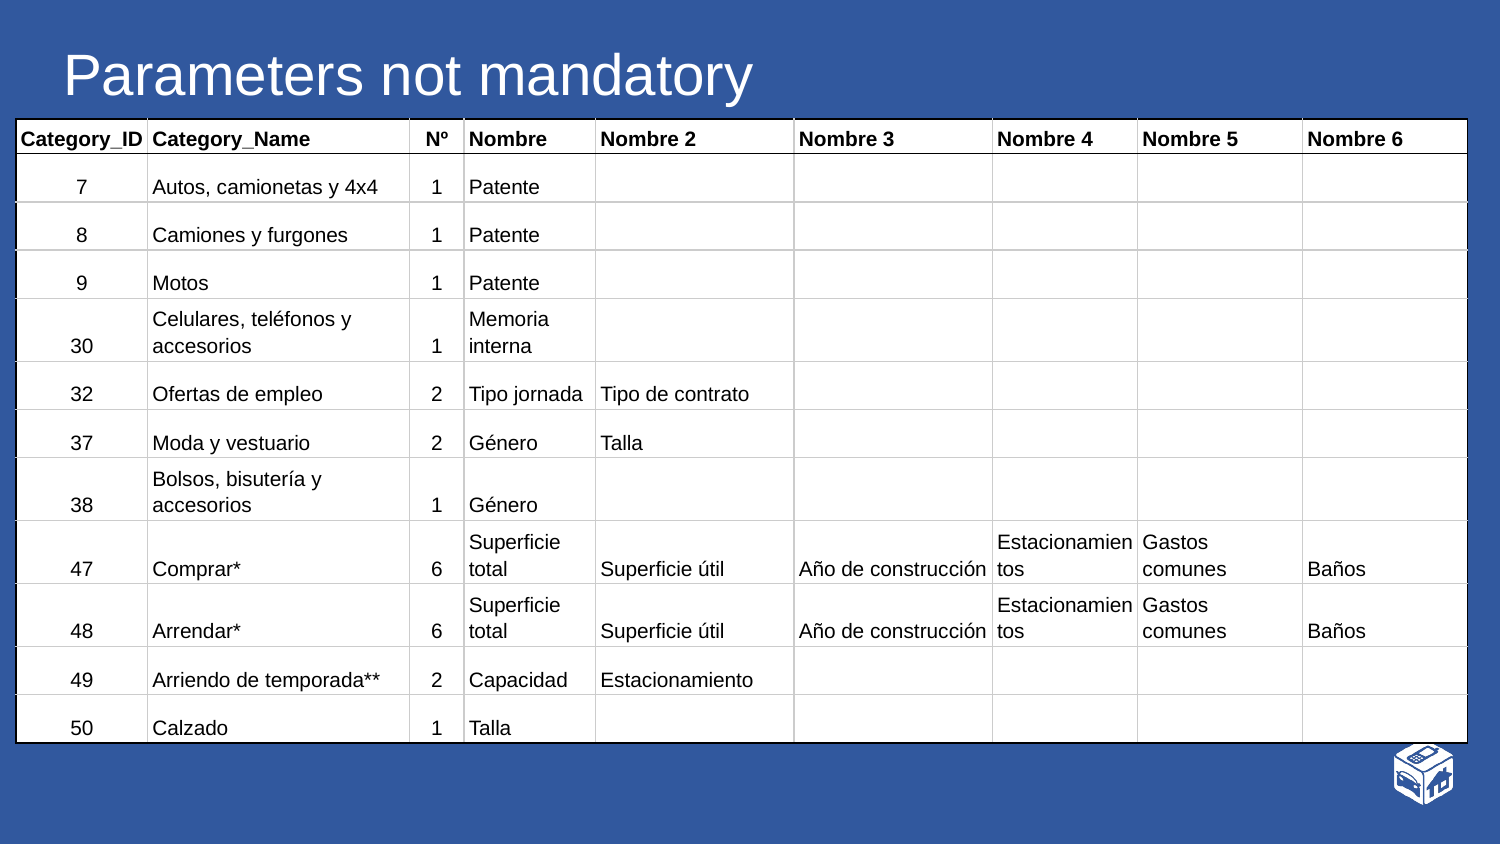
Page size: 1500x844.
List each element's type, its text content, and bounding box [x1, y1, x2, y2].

table_cell [1138, 251, 1302, 298]
table_cell Baños [1303, 584, 1467, 646]
table_cell Moda y vestuario [148, 410, 409, 457]
table_cell [1303, 410, 1467, 457]
table_cell Memoria interna [465, 299, 595, 361]
table_cell [993, 251, 1137, 298]
table_header Nombre 2 [596, 120, 793, 153]
table_cell Arriendo de temporada** [148, 647, 409, 694]
table_cell Gastos comunes [1138, 521, 1302, 583]
table_cell [1138, 695, 1302, 742]
table_cell [795, 154, 992, 201]
table_cell [1303, 647, 1467, 694]
table_cell Baños [1303, 521, 1467, 583]
picture [1393, 738, 1453, 806]
table_cell Motos [148, 251, 409, 298]
table_cell 1 [410, 154, 463, 201]
table_cell [993, 154, 1137, 201]
table_cell Superficie útil [596, 584, 793, 646]
table_cell [596, 251, 793, 298]
table_cell 7 [17, 154, 147, 201]
table_cell [795, 695, 992, 742]
table_cell Tipo de contrato [596, 362, 793, 409]
table_cell Año de construcción [795, 521, 992, 583]
table_cell [1303, 695, 1467, 742]
table_cell 47 [17, 521, 147, 583]
table_cell Tipo jornada [465, 362, 595, 409]
table_cell Capacidad [465, 647, 595, 694]
table_cell [596, 154, 793, 201]
table_cell 1 [410, 251, 463, 298]
table_cell [1303, 458, 1467, 520]
table_cell [1138, 647, 1302, 694]
table_header Nº [410, 120, 463, 153]
table_cell Superficie útil [596, 521, 793, 583]
table_cell [795, 203, 992, 249]
table_cell [1303, 251, 1467, 298]
table_cell 1 [410, 695, 463, 742]
table_cell Comprar* [148, 521, 409, 583]
table_cell 30 [17, 299, 147, 361]
table_cell Patente [465, 203, 595, 249]
table_header Category_Name [148, 120, 409, 153]
table_cell [993, 410, 1137, 457]
table_cell 50 [17, 695, 147, 742]
table_cell [1138, 458, 1302, 520]
table_cell [596, 458, 793, 520]
table_cell 2 [410, 410, 463, 457]
table_cell Gastos comunes [1138, 584, 1302, 646]
table_cell [795, 458, 992, 520]
table_header Nombre [465, 120, 595, 153]
table_cell [1138, 154, 1302, 201]
table_cell [1138, 203, 1302, 249]
table_cell [795, 410, 992, 457]
table_cell Patente [465, 154, 595, 201]
table_cell Autos, camionetas y 4x4 [148, 154, 409, 201]
table_cell [1303, 203, 1467, 249]
table_cell 6 [410, 584, 463, 646]
table_cell [596, 203, 793, 249]
table_cell [1303, 154, 1467, 201]
table_cell [1138, 299, 1302, 361]
table_cell Arrendar* [148, 584, 409, 646]
table_cell Talla [465, 695, 595, 742]
table_cell Estacionamientos [993, 584, 1137, 646]
table_cell Celulares, teléfonos y accesorios [148, 299, 409, 361]
table_header Nombre 6 [1303, 120, 1467, 153]
table_cell Bolsos, bisutería y accesorios [148, 458, 409, 520]
table_cell [993, 695, 1137, 742]
table_cell Año de construcción [795, 584, 992, 646]
table_cell 1 [410, 299, 463, 361]
table_cell [993, 203, 1137, 249]
table_cell 8 [17, 203, 147, 249]
table_cell 37 [17, 410, 147, 457]
table_cell [993, 647, 1137, 694]
table_cell [795, 362, 992, 409]
table_cell [795, 251, 992, 298]
table_cell Ofertas de empleo [148, 362, 409, 409]
table_header Nombre 4 [993, 120, 1137, 153]
table_cell [596, 695, 793, 742]
table_cell 32 [17, 362, 147, 409]
table_cell Superficie total [465, 521, 595, 583]
table_cell Camiones y furgones [148, 203, 409, 249]
table_cell [1303, 362, 1467, 409]
table_cell Patente [465, 251, 595, 298]
table_cell 1 [410, 458, 463, 520]
table_cell [993, 362, 1137, 409]
table_cell Estacionamientos [993, 521, 1137, 583]
table_cell [1303, 299, 1467, 361]
table_cell Superficie total [465, 584, 595, 646]
table_cell Talla [596, 410, 793, 457]
table_cell 48 [17, 584, 147, 646]
table_cell [1138, 410, 1302, 457]
table_header Nombre 5 [1138, 120, 1302, 153]
table_cell 38 [17, 458, 147, 520]
table_cell [596, 299, 793, 361]
table_cell 2 [410, 647, 463, 694]
table_cell Estacionamiento [596, 647, 793, 694]
table_cell [993, 299, 1137, 361]
table_cell 49 [17, 647, 147, 694]
table_cell 2 [410, 362, 463, 409]
table_cell 6 [410, 521, 463, 583]
table_cell 9 [17, 251, 147, 298]
table_cell [795, 299, 992, 361]
table_header Category_ID [17, 120, 147, 153]
table_cell Género [465, 458, 595, 520]
table_cell [795, 647, 992, 694]
subtitle Parameters not mandatory [48, 21, 1446, 109]
table_cell [993, 458, 1137, 520]
table_cell [1138, 362, 1302, 409]
table_cell Género [465, 410, 595, 457]
table_cell Calzado [148, 695, 409, 742]
table_header Nombre 3 [795, 120, 992, 153]
table_cell 1 [410, 203, 463, 249]
